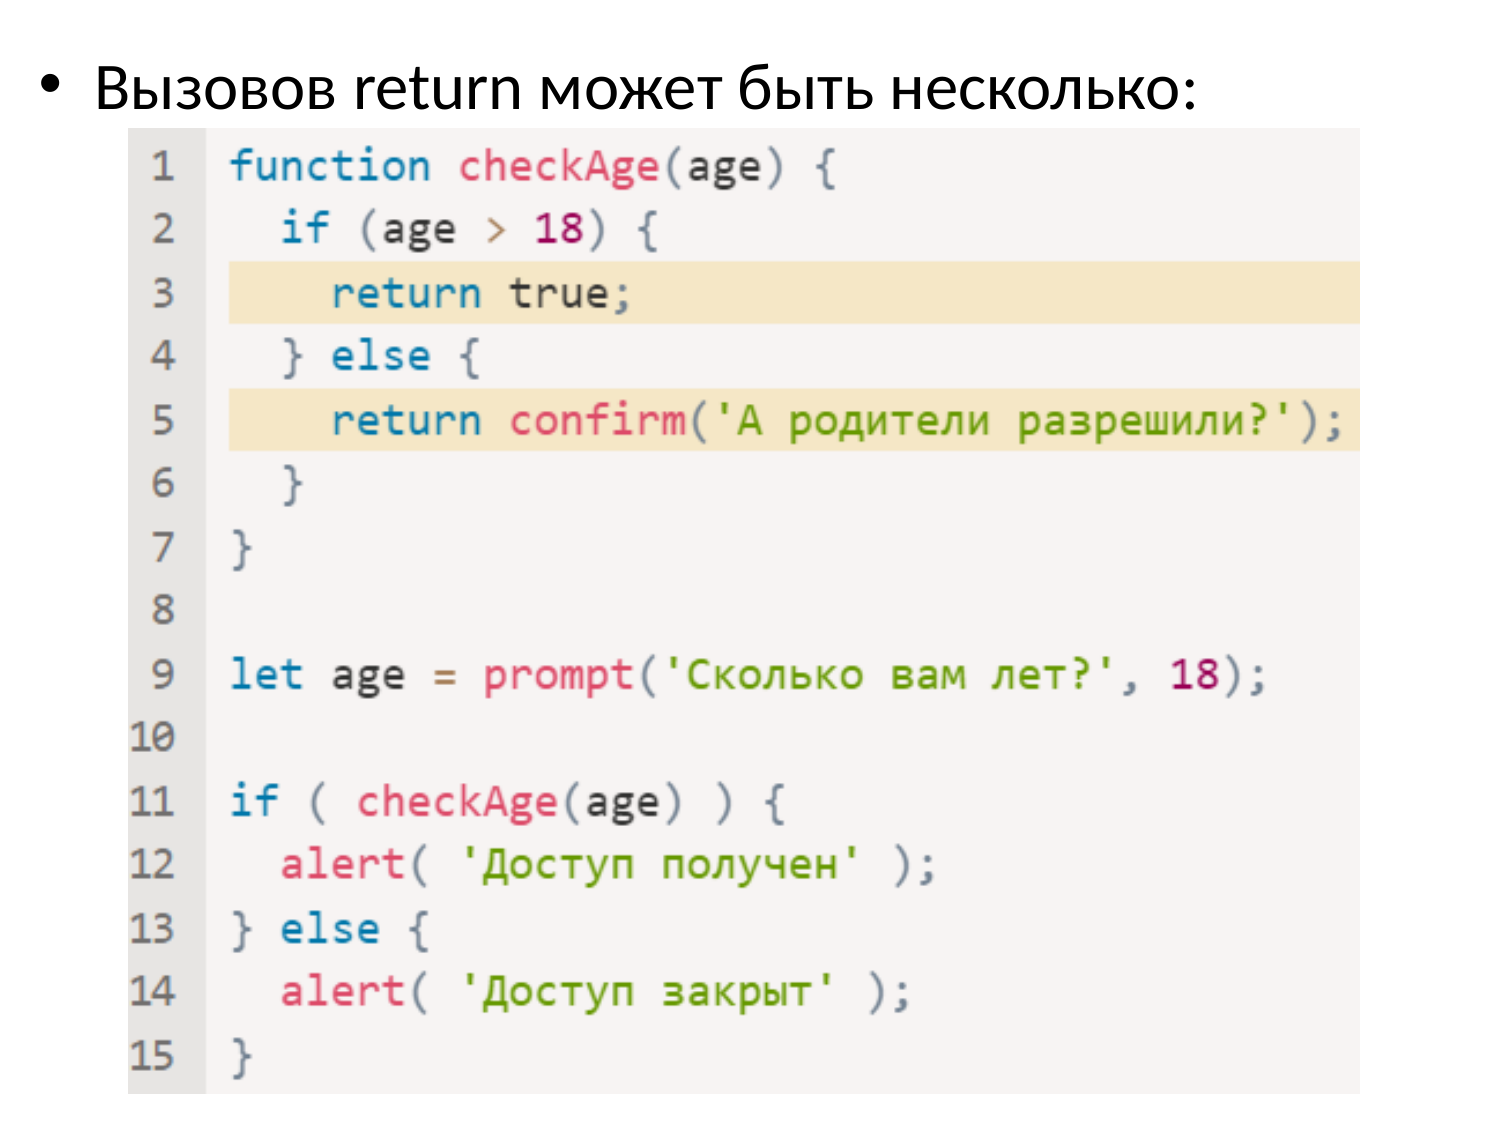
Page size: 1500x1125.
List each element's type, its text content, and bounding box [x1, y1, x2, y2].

picture [128, 128, 1360, 1095]
list Вызовов return может быть несколько: [23, 35, 1477, 1005]
